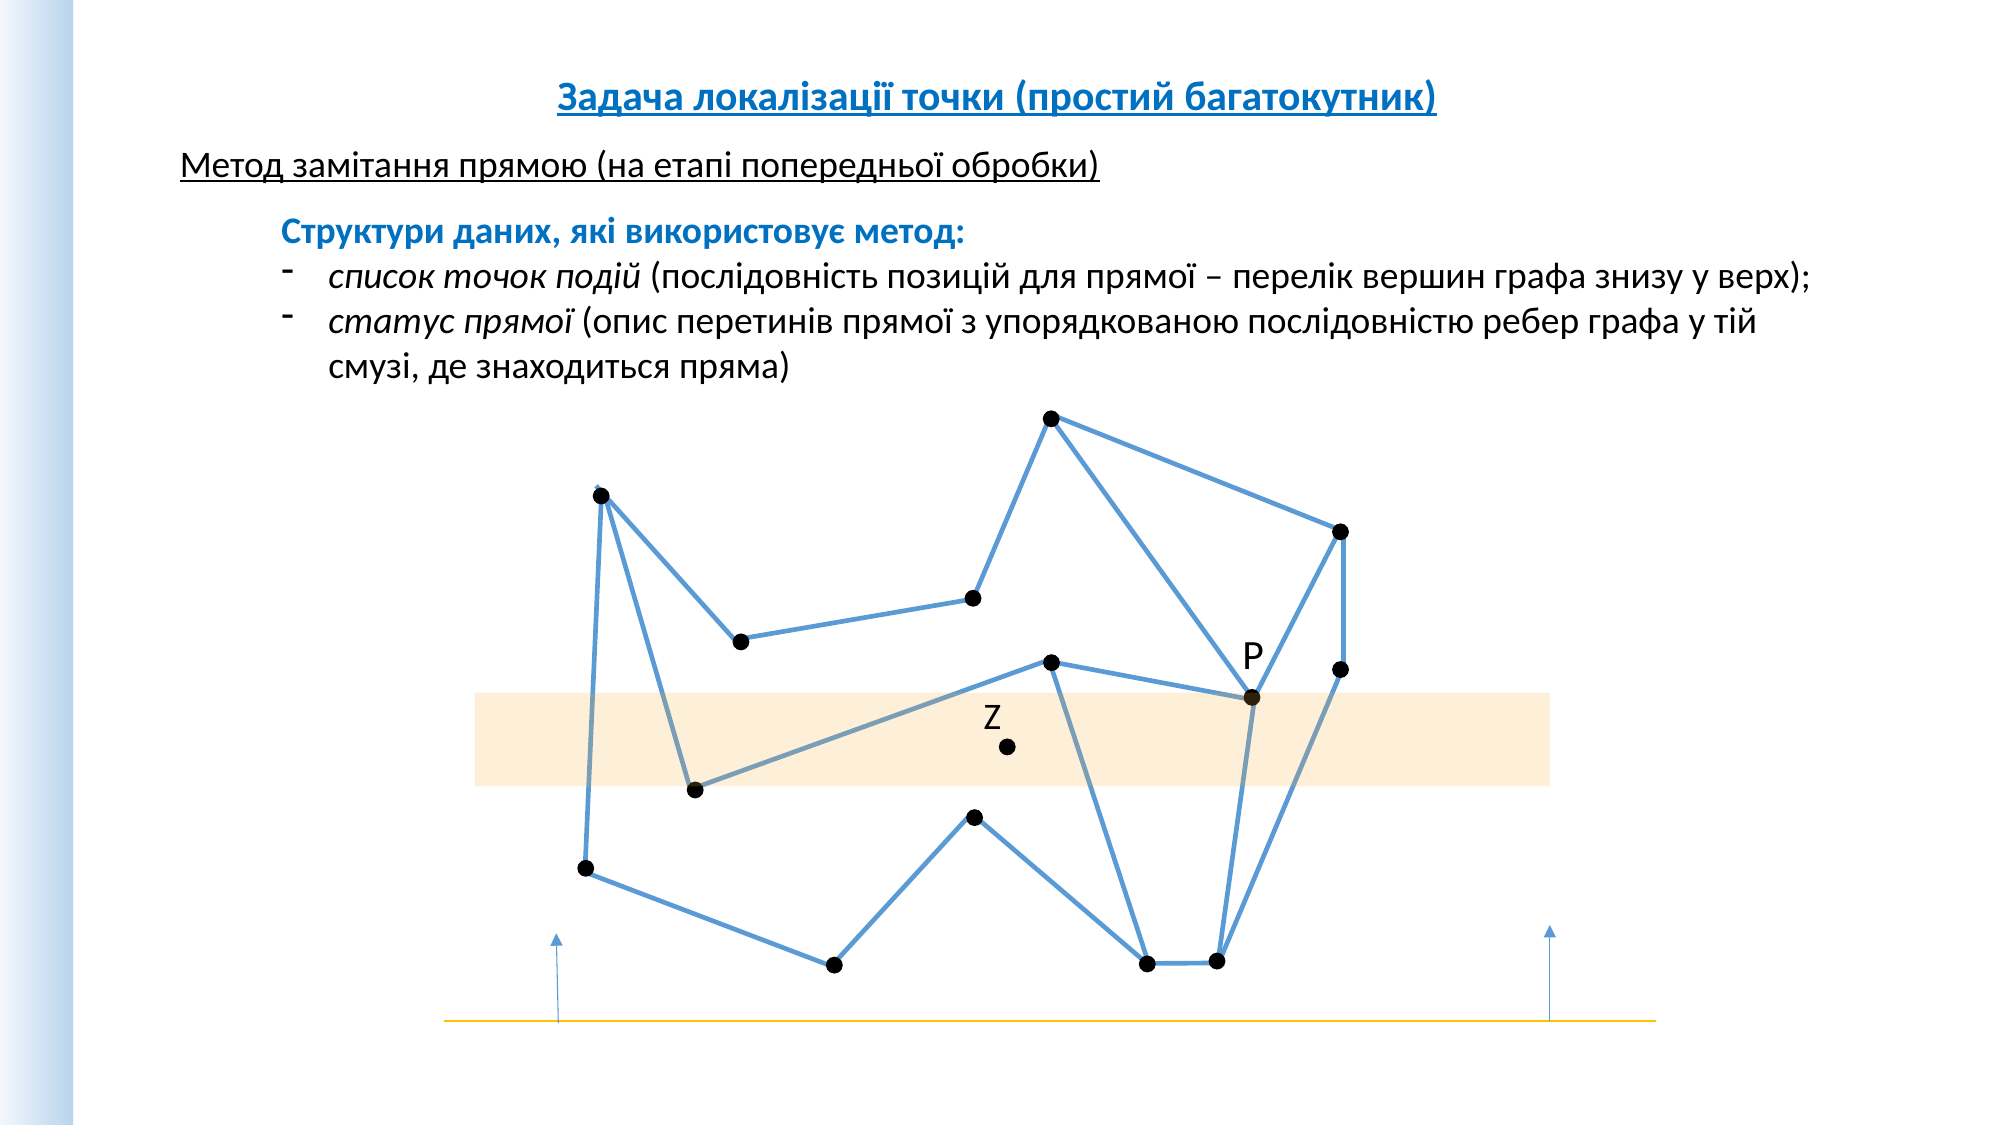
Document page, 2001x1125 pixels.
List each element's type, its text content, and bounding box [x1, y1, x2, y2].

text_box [578, 411, 1348, 973]
text_box [0, 0, 74, 1125]
text_box [473, 692, 578, 787]
text_box Задача локалізації точки (простий багатокутник) [542, 61, 1453, 126]
text_box [1348, 692, 1551, 787]
text_box Структури даних, які використовує метод: список точок подій (послідовність позицій для прямої – перелік вершин графа знизу у верх); статус прямої (опис перетинів прямої з упорядкованою послідовністю ребер графа у тій смузі, де знаходиться пряма) [266, 199, 1850, 439]
text_box Метод замітання прямою (на етапі попередньої обробки) [165, 132, 1116, 193]
